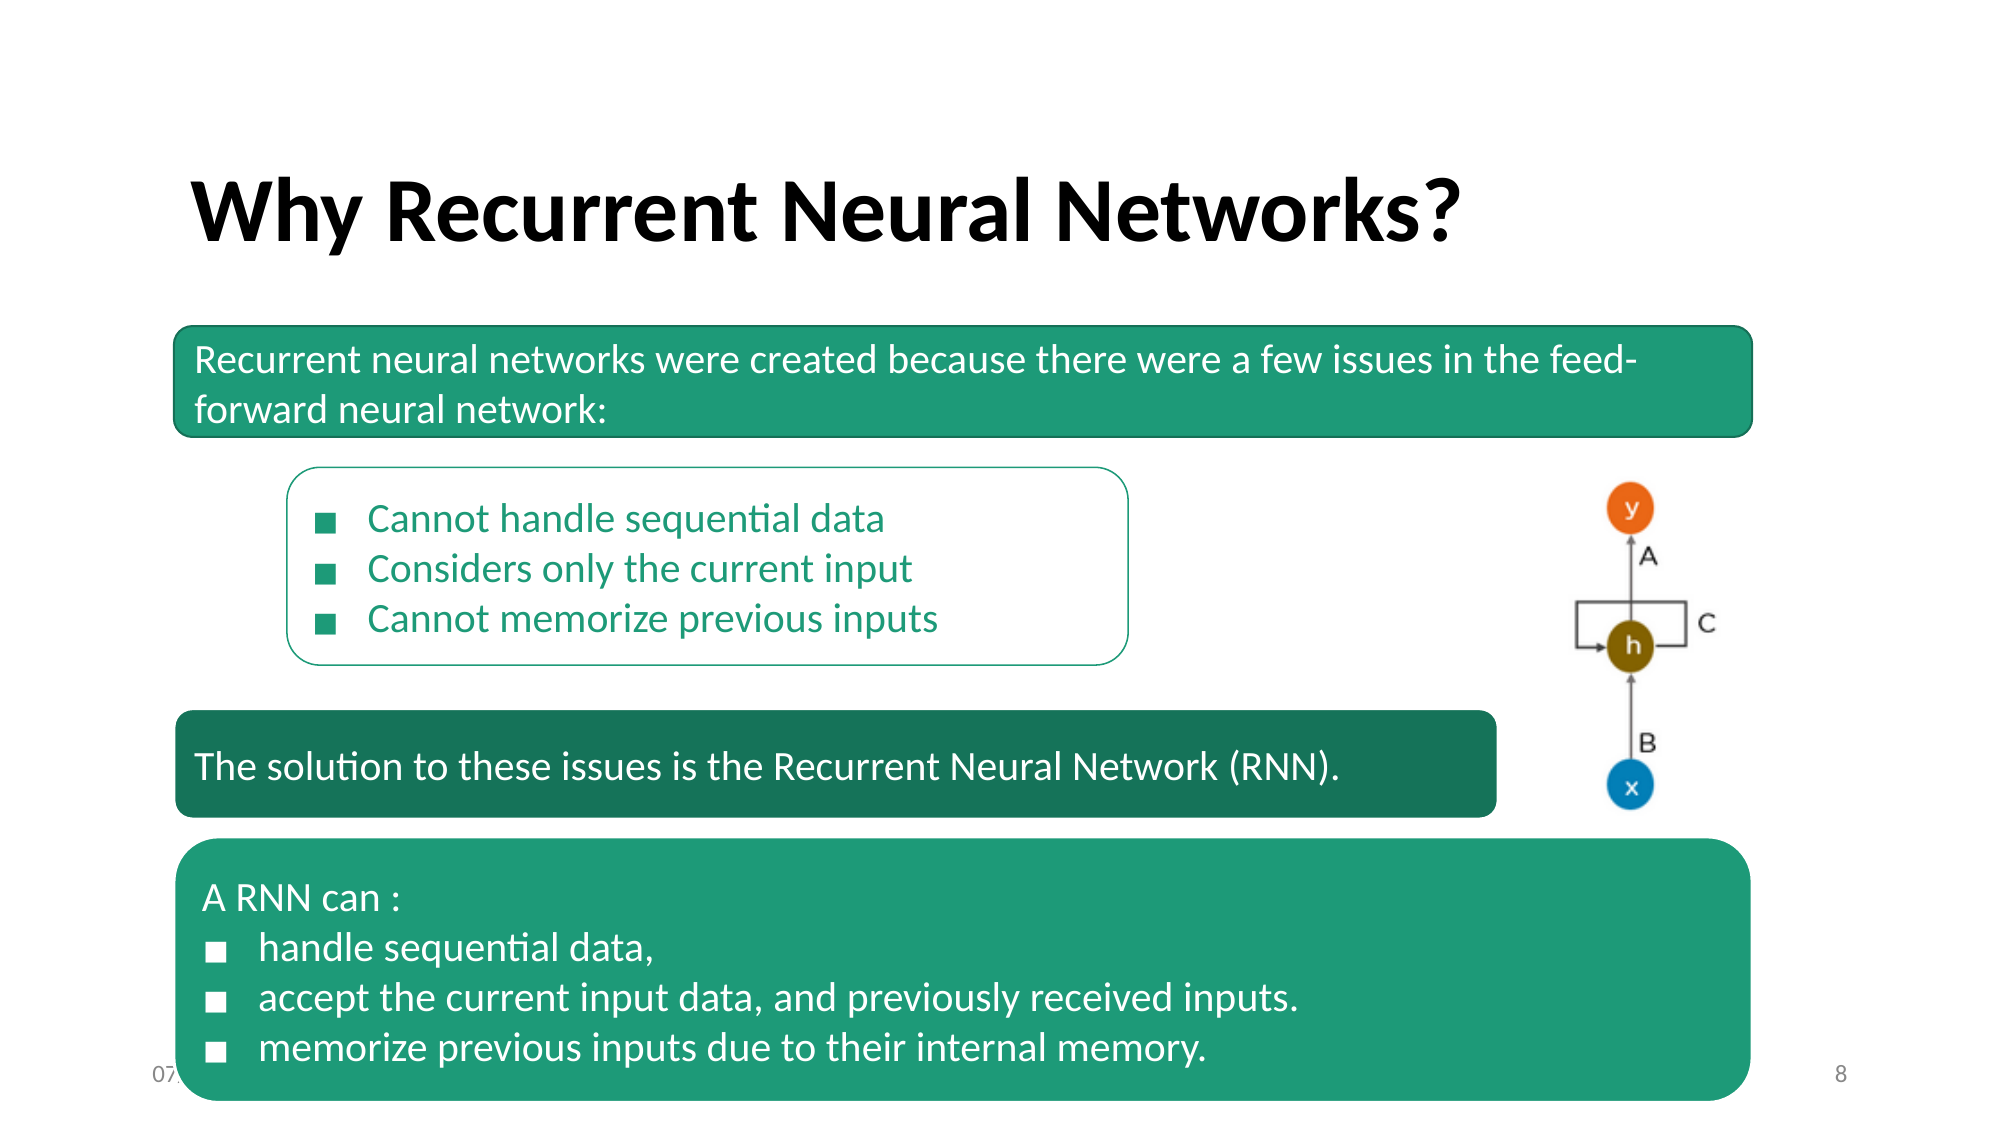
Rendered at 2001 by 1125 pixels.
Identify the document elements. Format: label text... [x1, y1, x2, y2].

picture [1498, 454, 1776, 820]
text_box A RNN can : handle sequential data, accept the current input data, and previously received inputs. memorize previous inputs due to their internal memory. [173, 836, 1753, 1103]
title Why Recurrent Neural Networks? [175, 79, 2000, 344]
text_box The solution to these issues is the Recurrent Neural Network (RNN). [173, 708, 1492, 820]
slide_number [137, 1042, 211, 1103]
text_box Cannot handle sequential data Considers only the current input Cannot memorize previous inputs [286, 467, 1129, 666]
text_box Recurrent neural networks were created because there were a few issues in the feed-forward neural network: [173, 326, 1753, 437]
slide_number 8 [1715, 1042, 1863, 1103]
list [137, 299, 1863, 1014]
